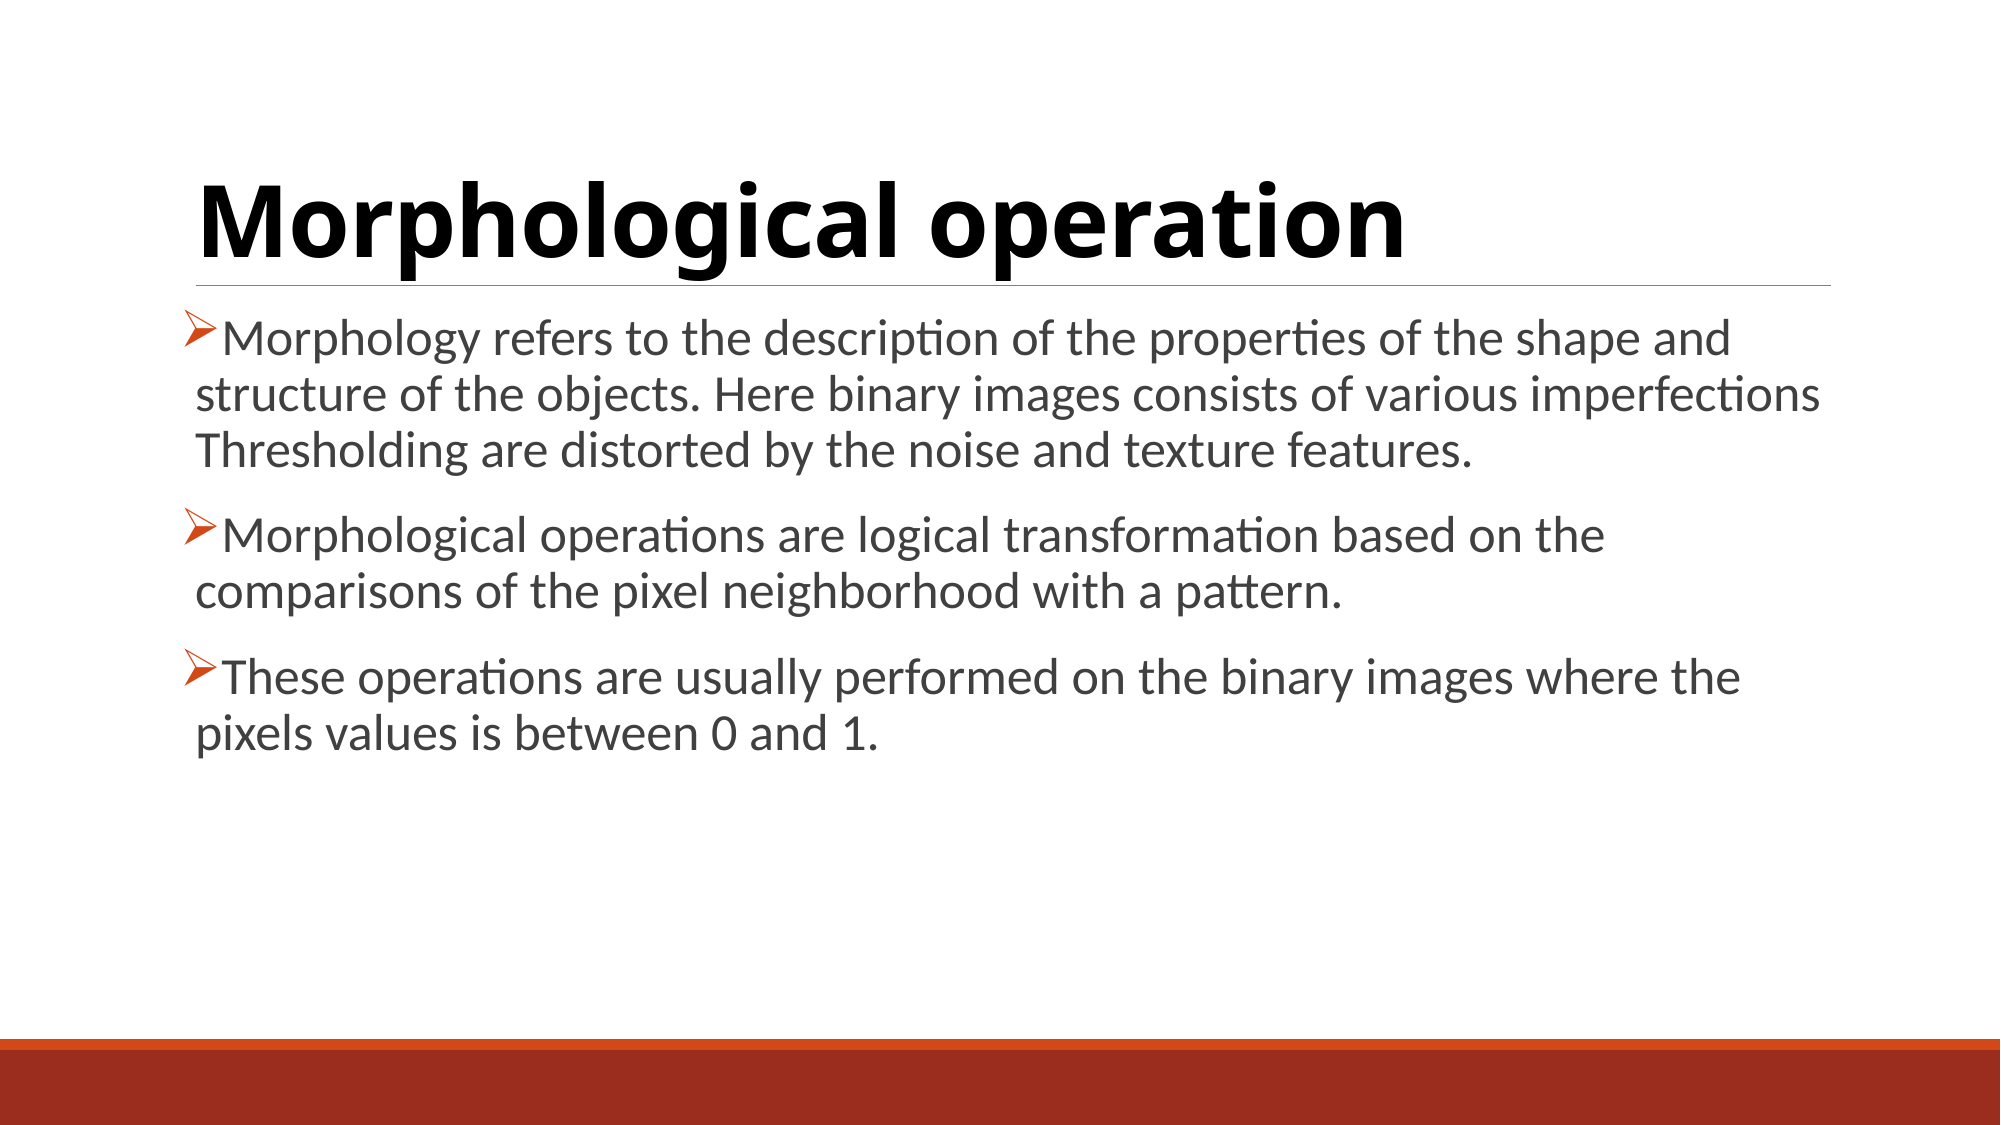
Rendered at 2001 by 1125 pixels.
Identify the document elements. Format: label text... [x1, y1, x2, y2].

list Morphology refers to the description of the properties of the shape and structure of the objects. Here binary images consists of various imperfections Thresholding are distorted by the noise and texture features. Morphological operations are logical transformation based on the comparisons of the pixel neighborhood with a pattern. These operations are usually performed on the binary images where the pixels values is between 0 and 1. [180, 302, 1830, 963]
title Morphological operation [180, 47, 1830, 285]
